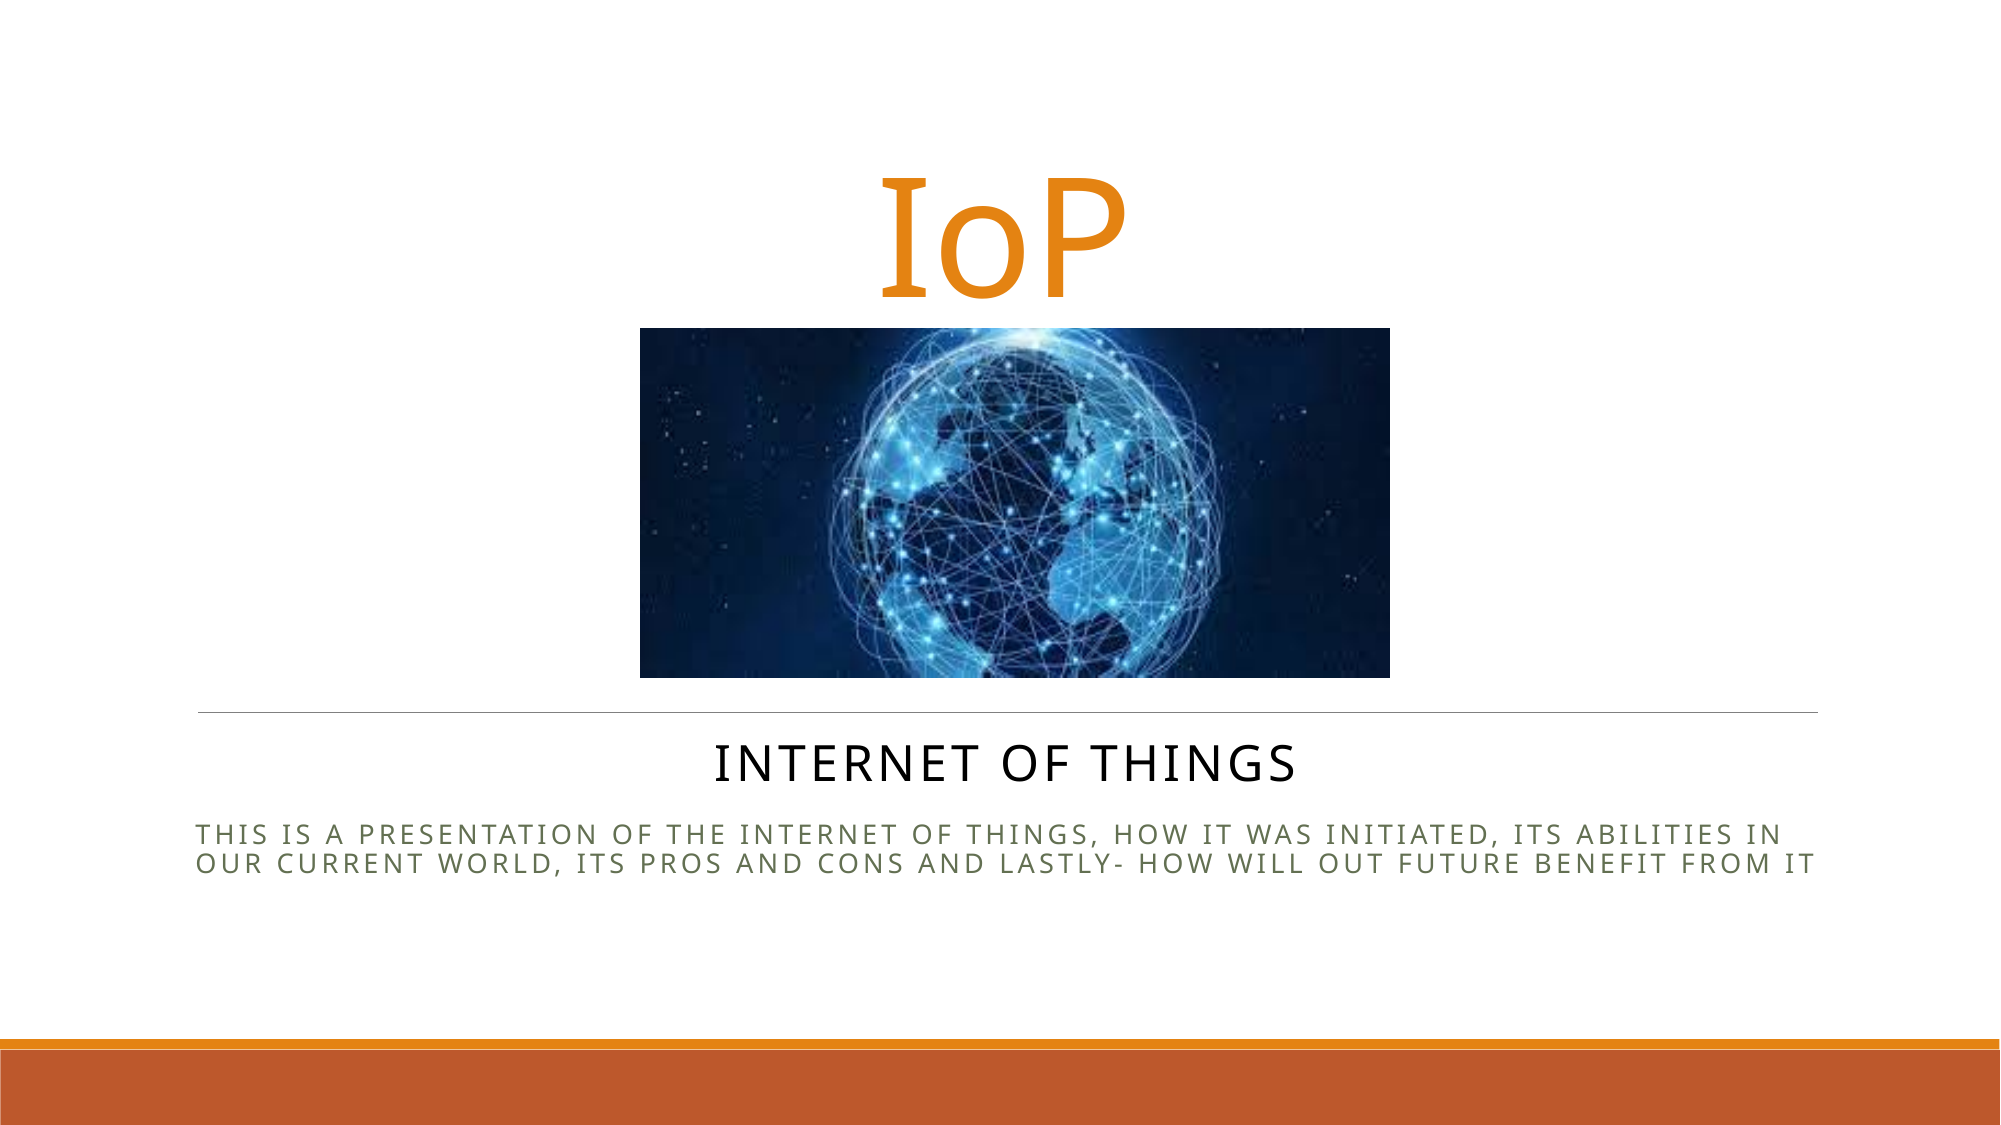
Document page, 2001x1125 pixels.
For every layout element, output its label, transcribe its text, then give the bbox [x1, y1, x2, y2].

title IoP [180, 124, 1830, 710]
subtitle Internet of Things This is a presentation of the internet of things, how it was initiated, its abilities in our current world, its pros and cons and lastly- how will out future benefit from it [180, 730, 1831, 919]
picture [640, 328, 1390, 678]
